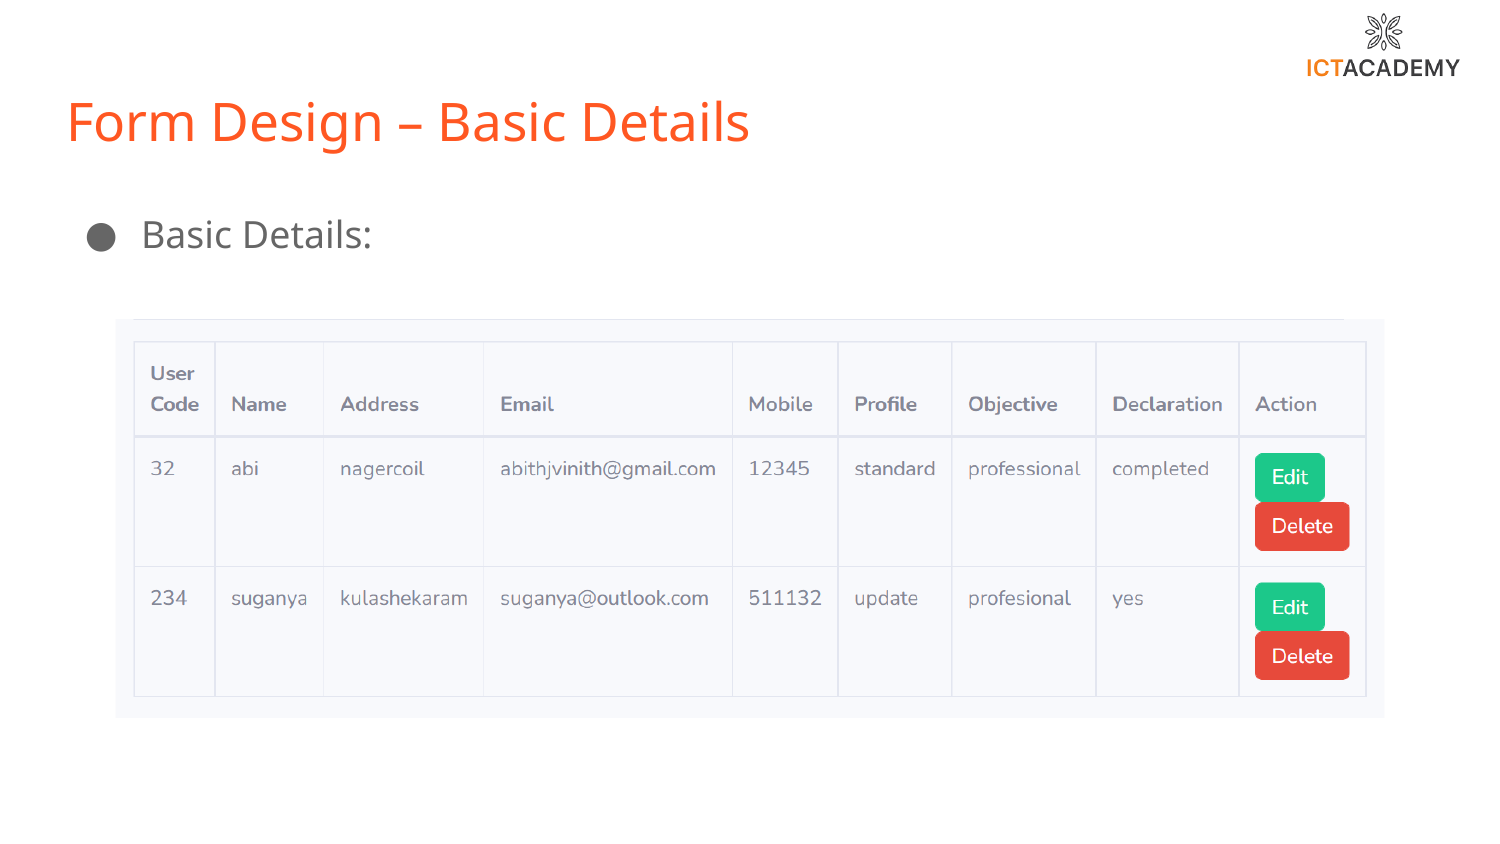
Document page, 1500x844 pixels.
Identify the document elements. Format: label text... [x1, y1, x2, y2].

title Form Design – Basic Details [51, 72, 1449, 167]
picture [1273, 5, 1494, 84]
list Basic Details: [51, 189, 1449, 750]
picture [115, 318, 1385, 719]
